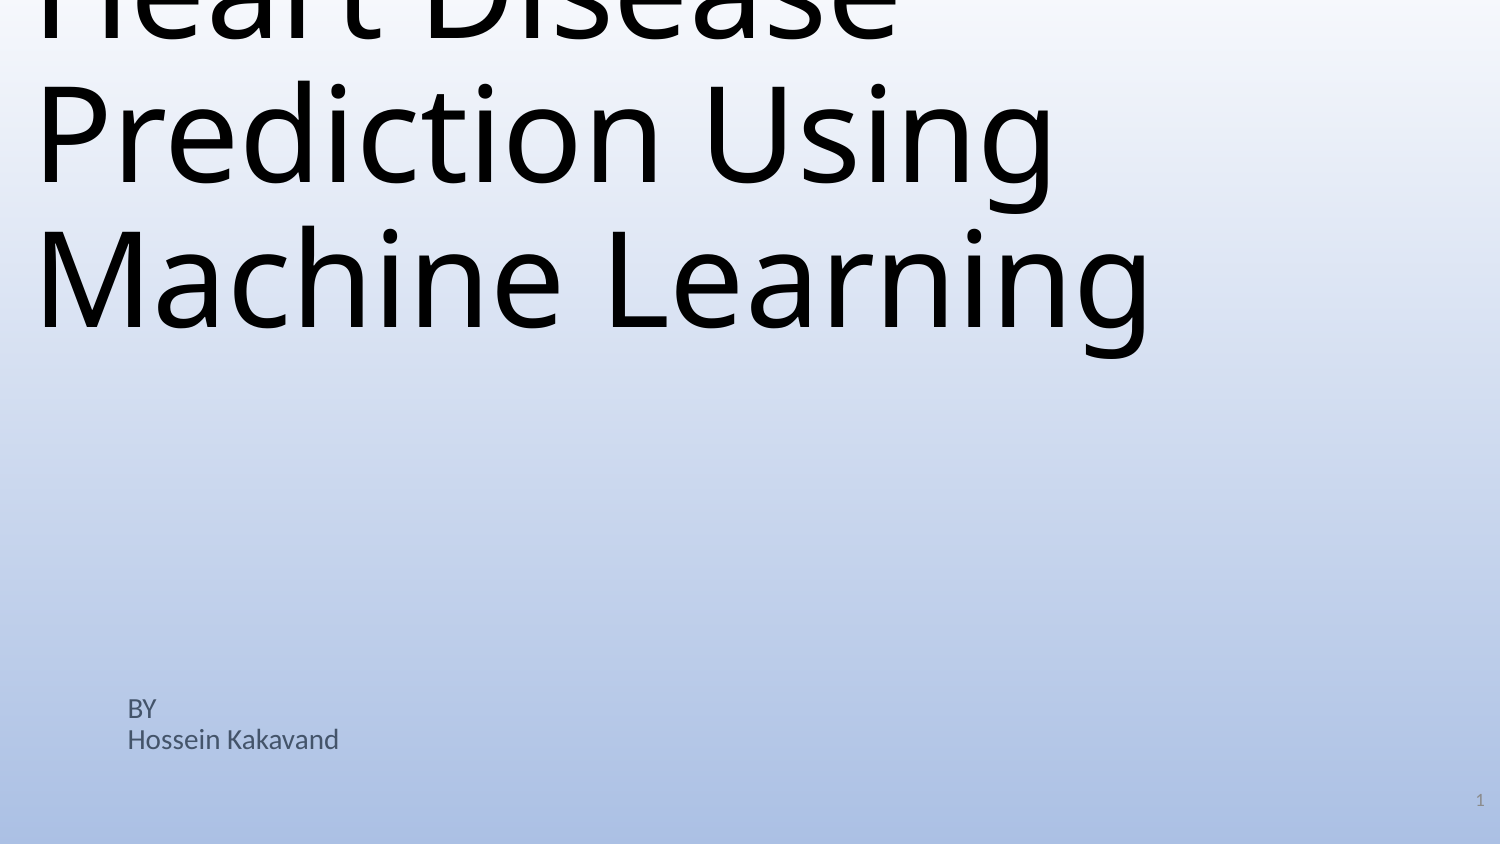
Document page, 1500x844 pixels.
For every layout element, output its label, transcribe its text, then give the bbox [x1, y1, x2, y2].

subtitle BY Hossein Kakavand [112, 678, 755, 808]
title Heart Disease Prediction Using Machine Learning [17, 8, 1415, 371]
slide_number 1 [1409, 766, 1500, 832]
